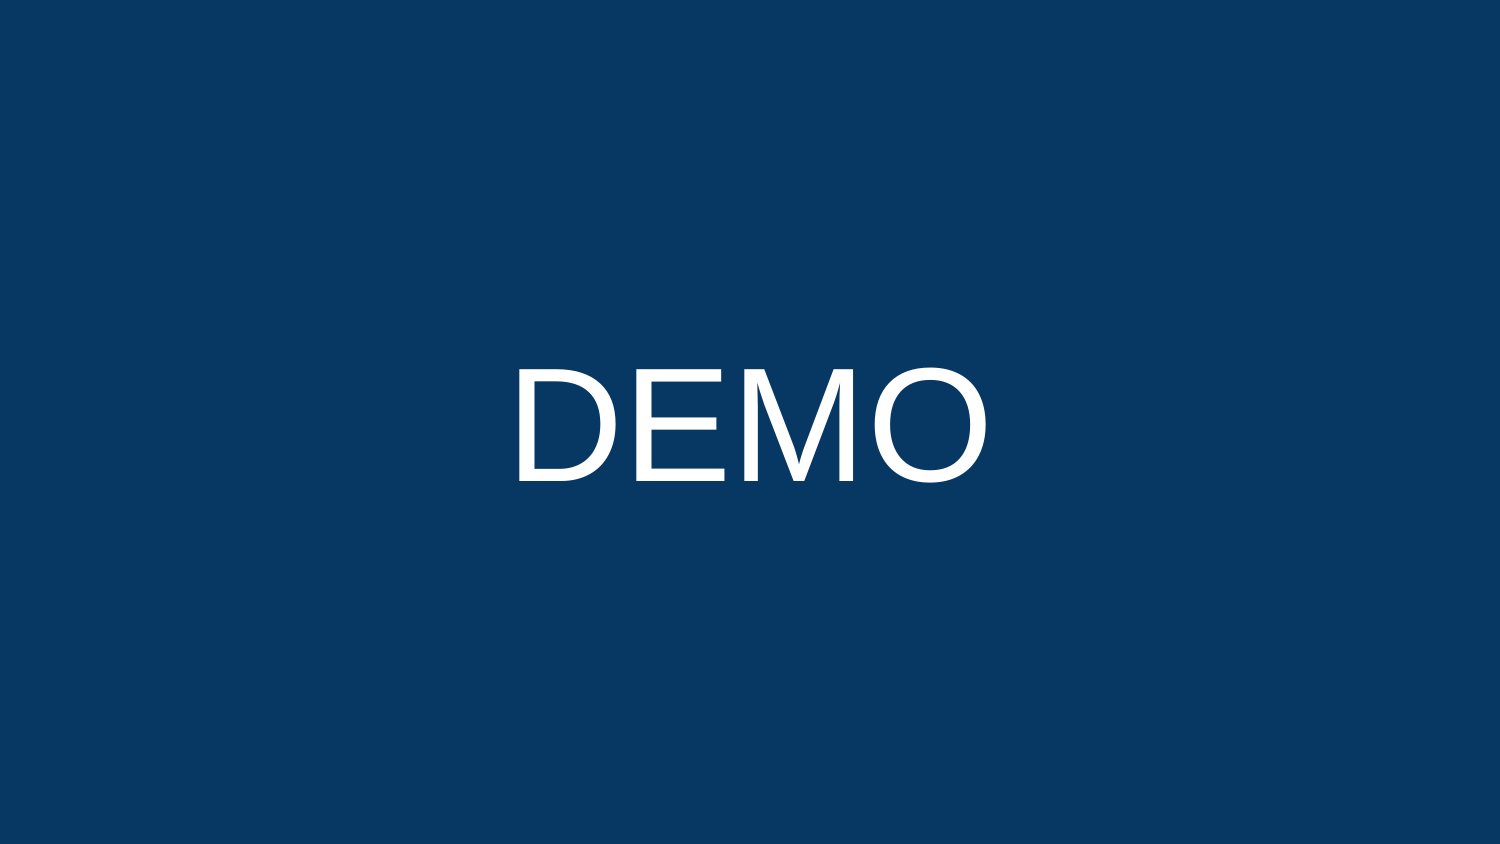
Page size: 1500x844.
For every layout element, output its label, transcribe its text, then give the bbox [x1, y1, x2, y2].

title DEMO [451, 303, 1049, 581]
